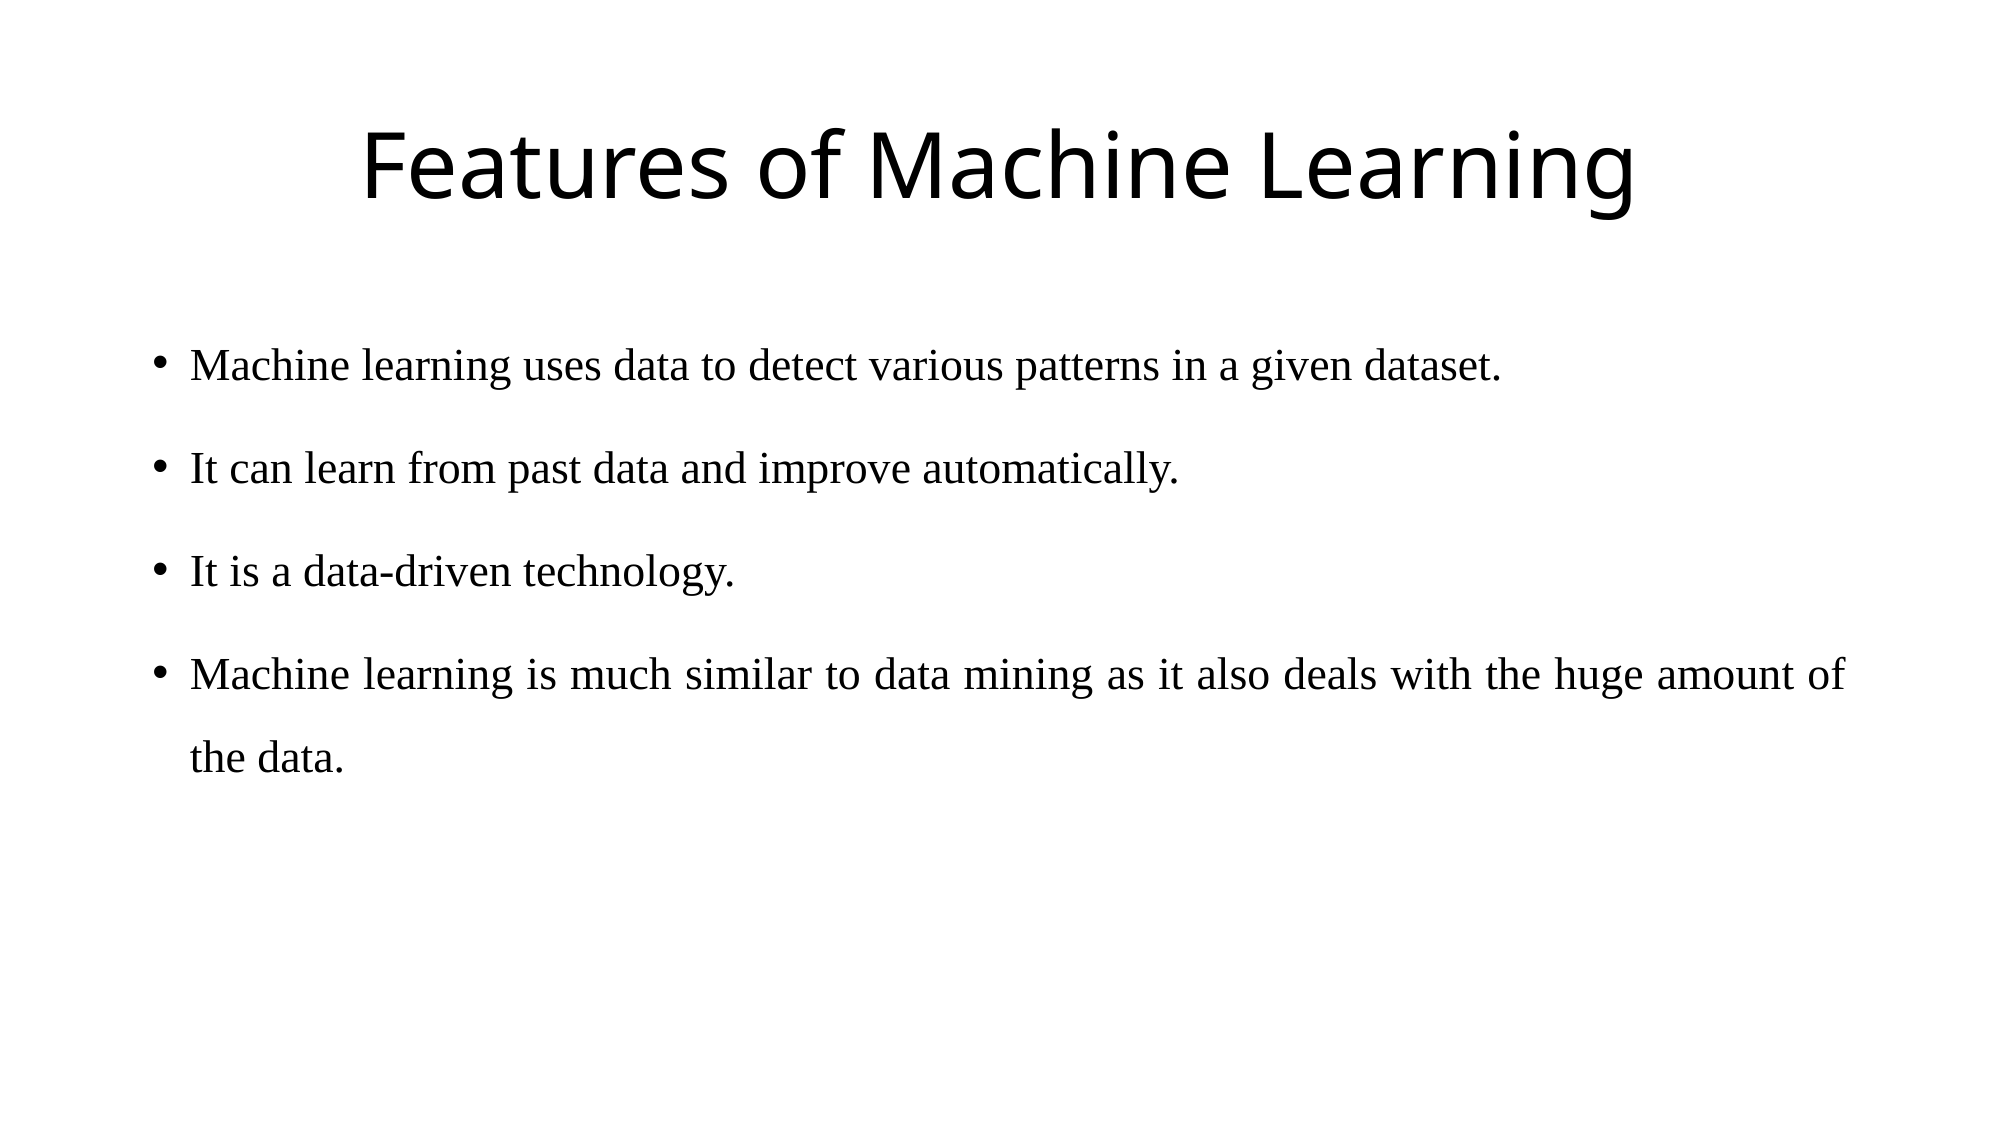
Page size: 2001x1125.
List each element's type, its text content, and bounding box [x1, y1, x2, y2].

title Features of Machine Learning [137, 59, 1863, 278]
list Machine learning uses data to detect various patterns in a given dataset. It can learn from past data and improve automatically. It is a data-driven technology. Machine learning is much similar to data mining as it also deals with the huge amount of the data. [137, 299, 1863, 1014]
